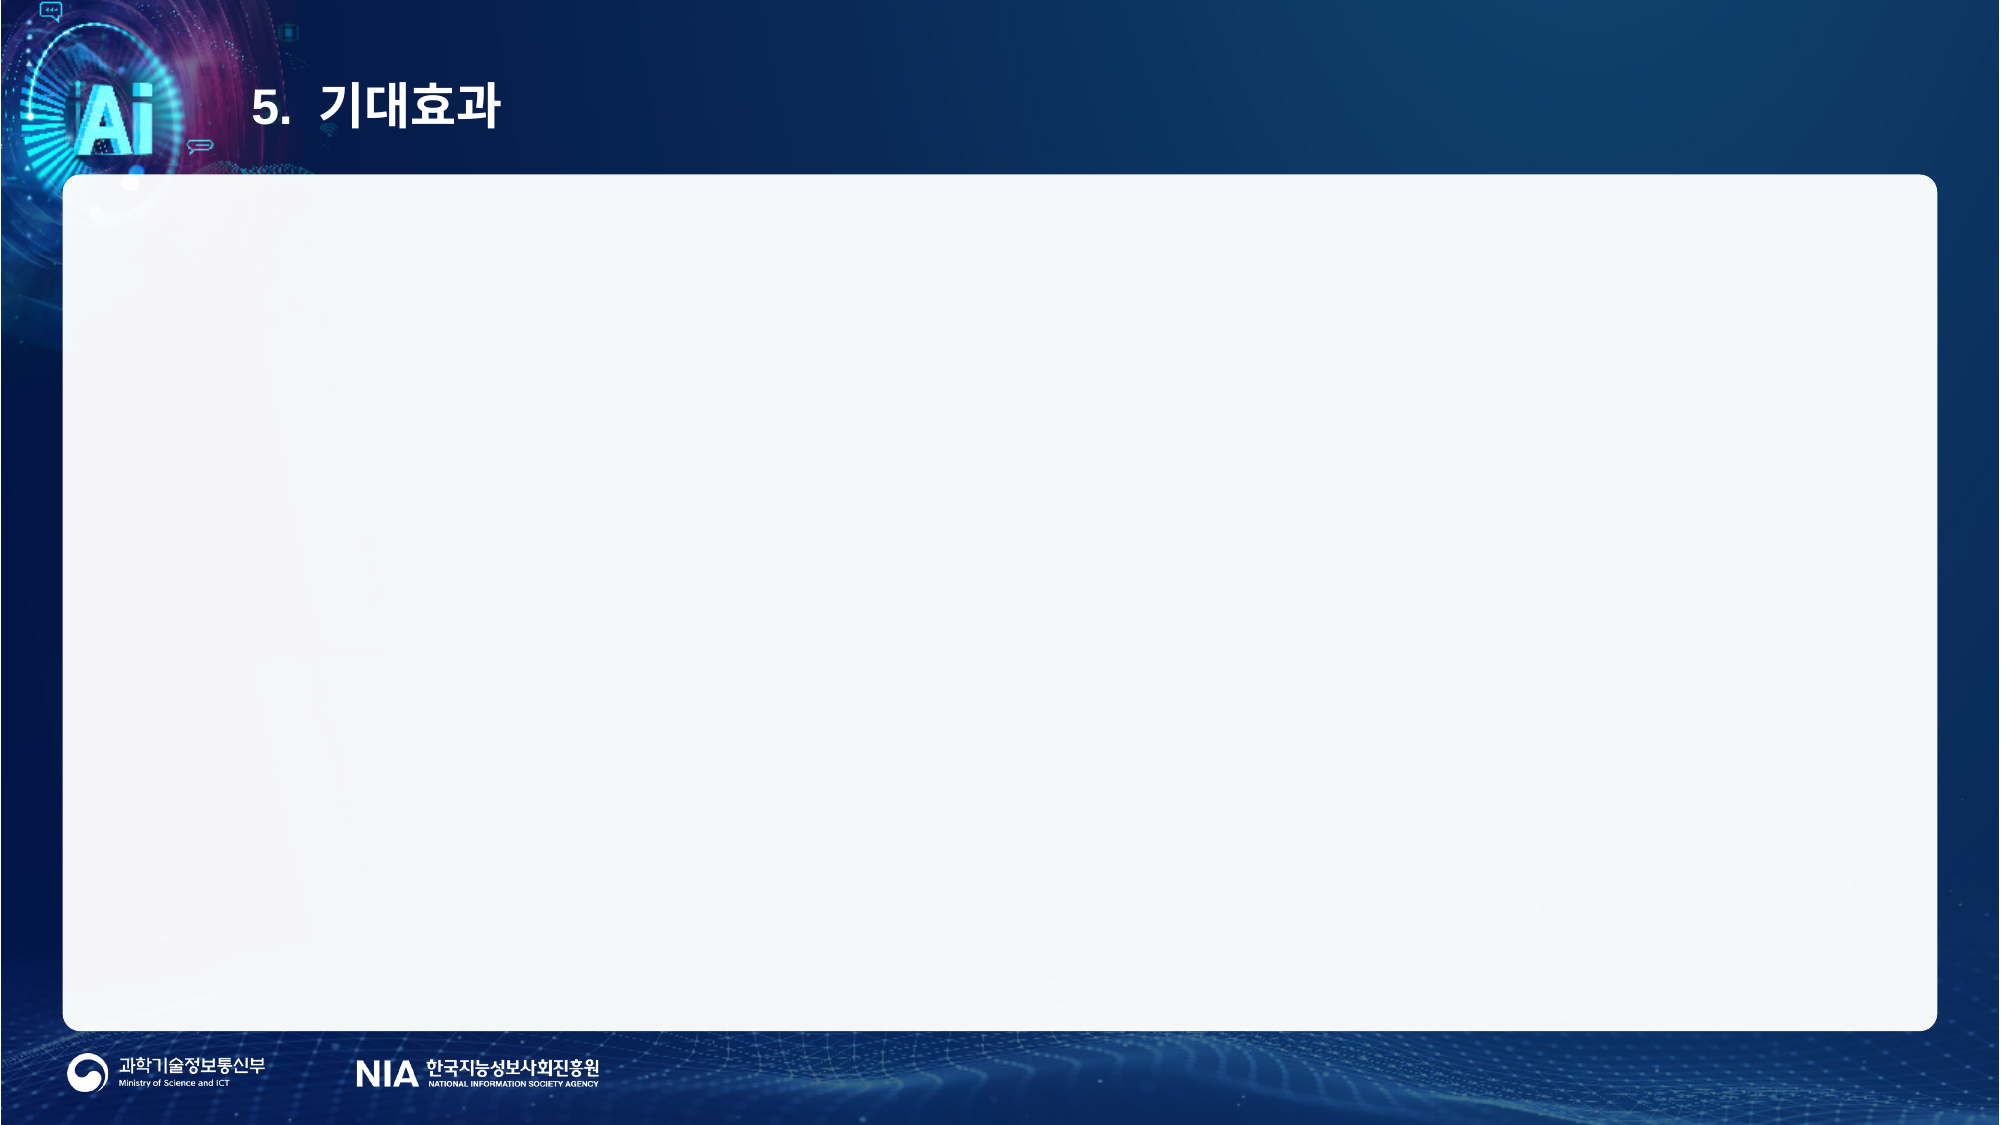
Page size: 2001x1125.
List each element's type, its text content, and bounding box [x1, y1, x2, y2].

text_box 5. 기대효과 [236, 66, 518, 142]
picture [1, 0, 1999, 1125]
